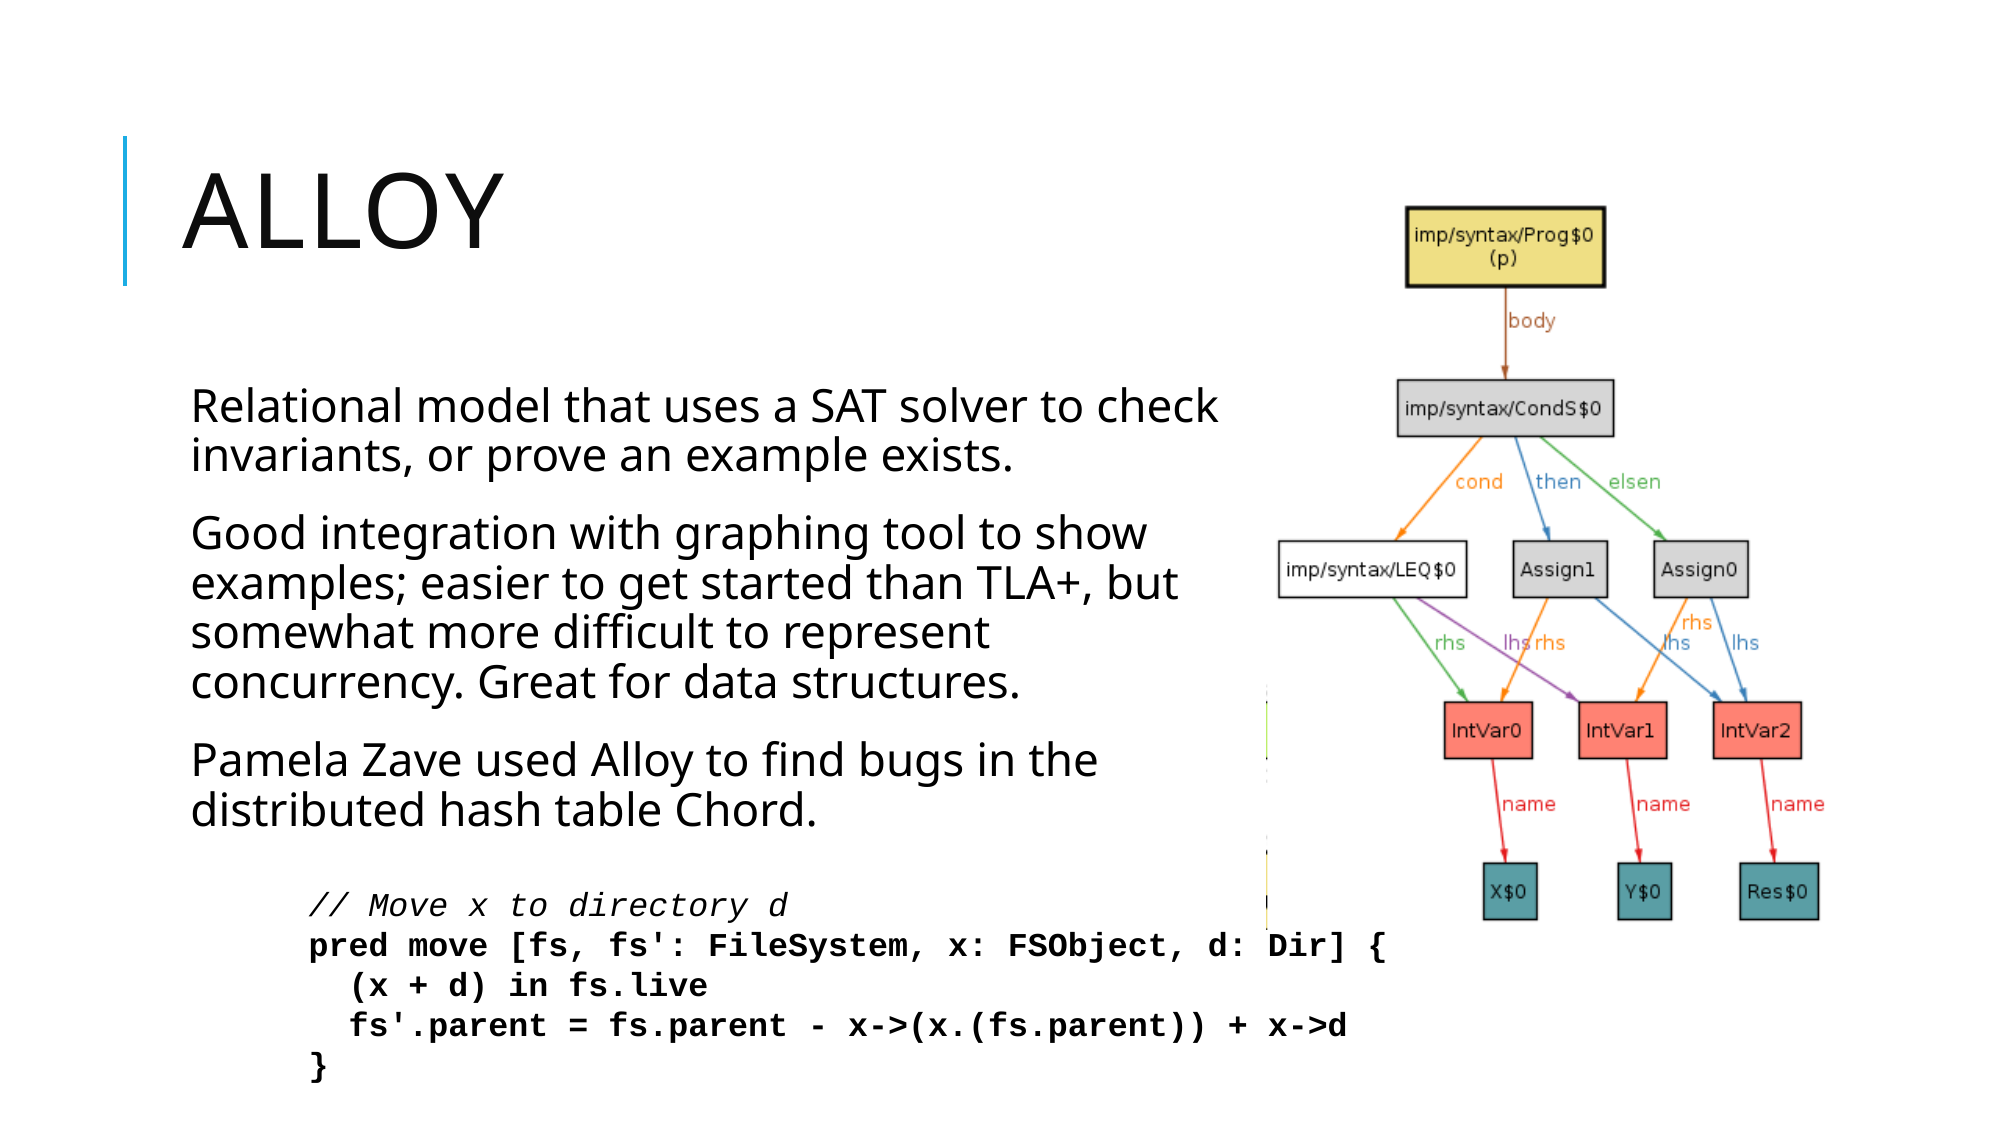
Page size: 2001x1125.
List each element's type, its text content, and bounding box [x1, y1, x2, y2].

title Alloy [168, 96, 1763, 342]
list Relational model that uses a SAT solver to check invariants, or prove an example exists. Good integration with graphing tool to show examples; easier to get started than TLA+, but somewhat more difficult to represent concurrency. Great for data structures. Pamela Zave used Alloy to find bugs in the distributed hash table Chord. [168, 375, 1259, 1035]
text_box // Move x to directory d pred move [fs, fs': FileSystem, x: FSObject, d: Dir] { (x + d) in fs.live fs'.parent = fs.parent - x->(x.(fs.parent)) + x->d } [293, 875, 1516, 1091]
picture [1266, 195, 1833, 930]
